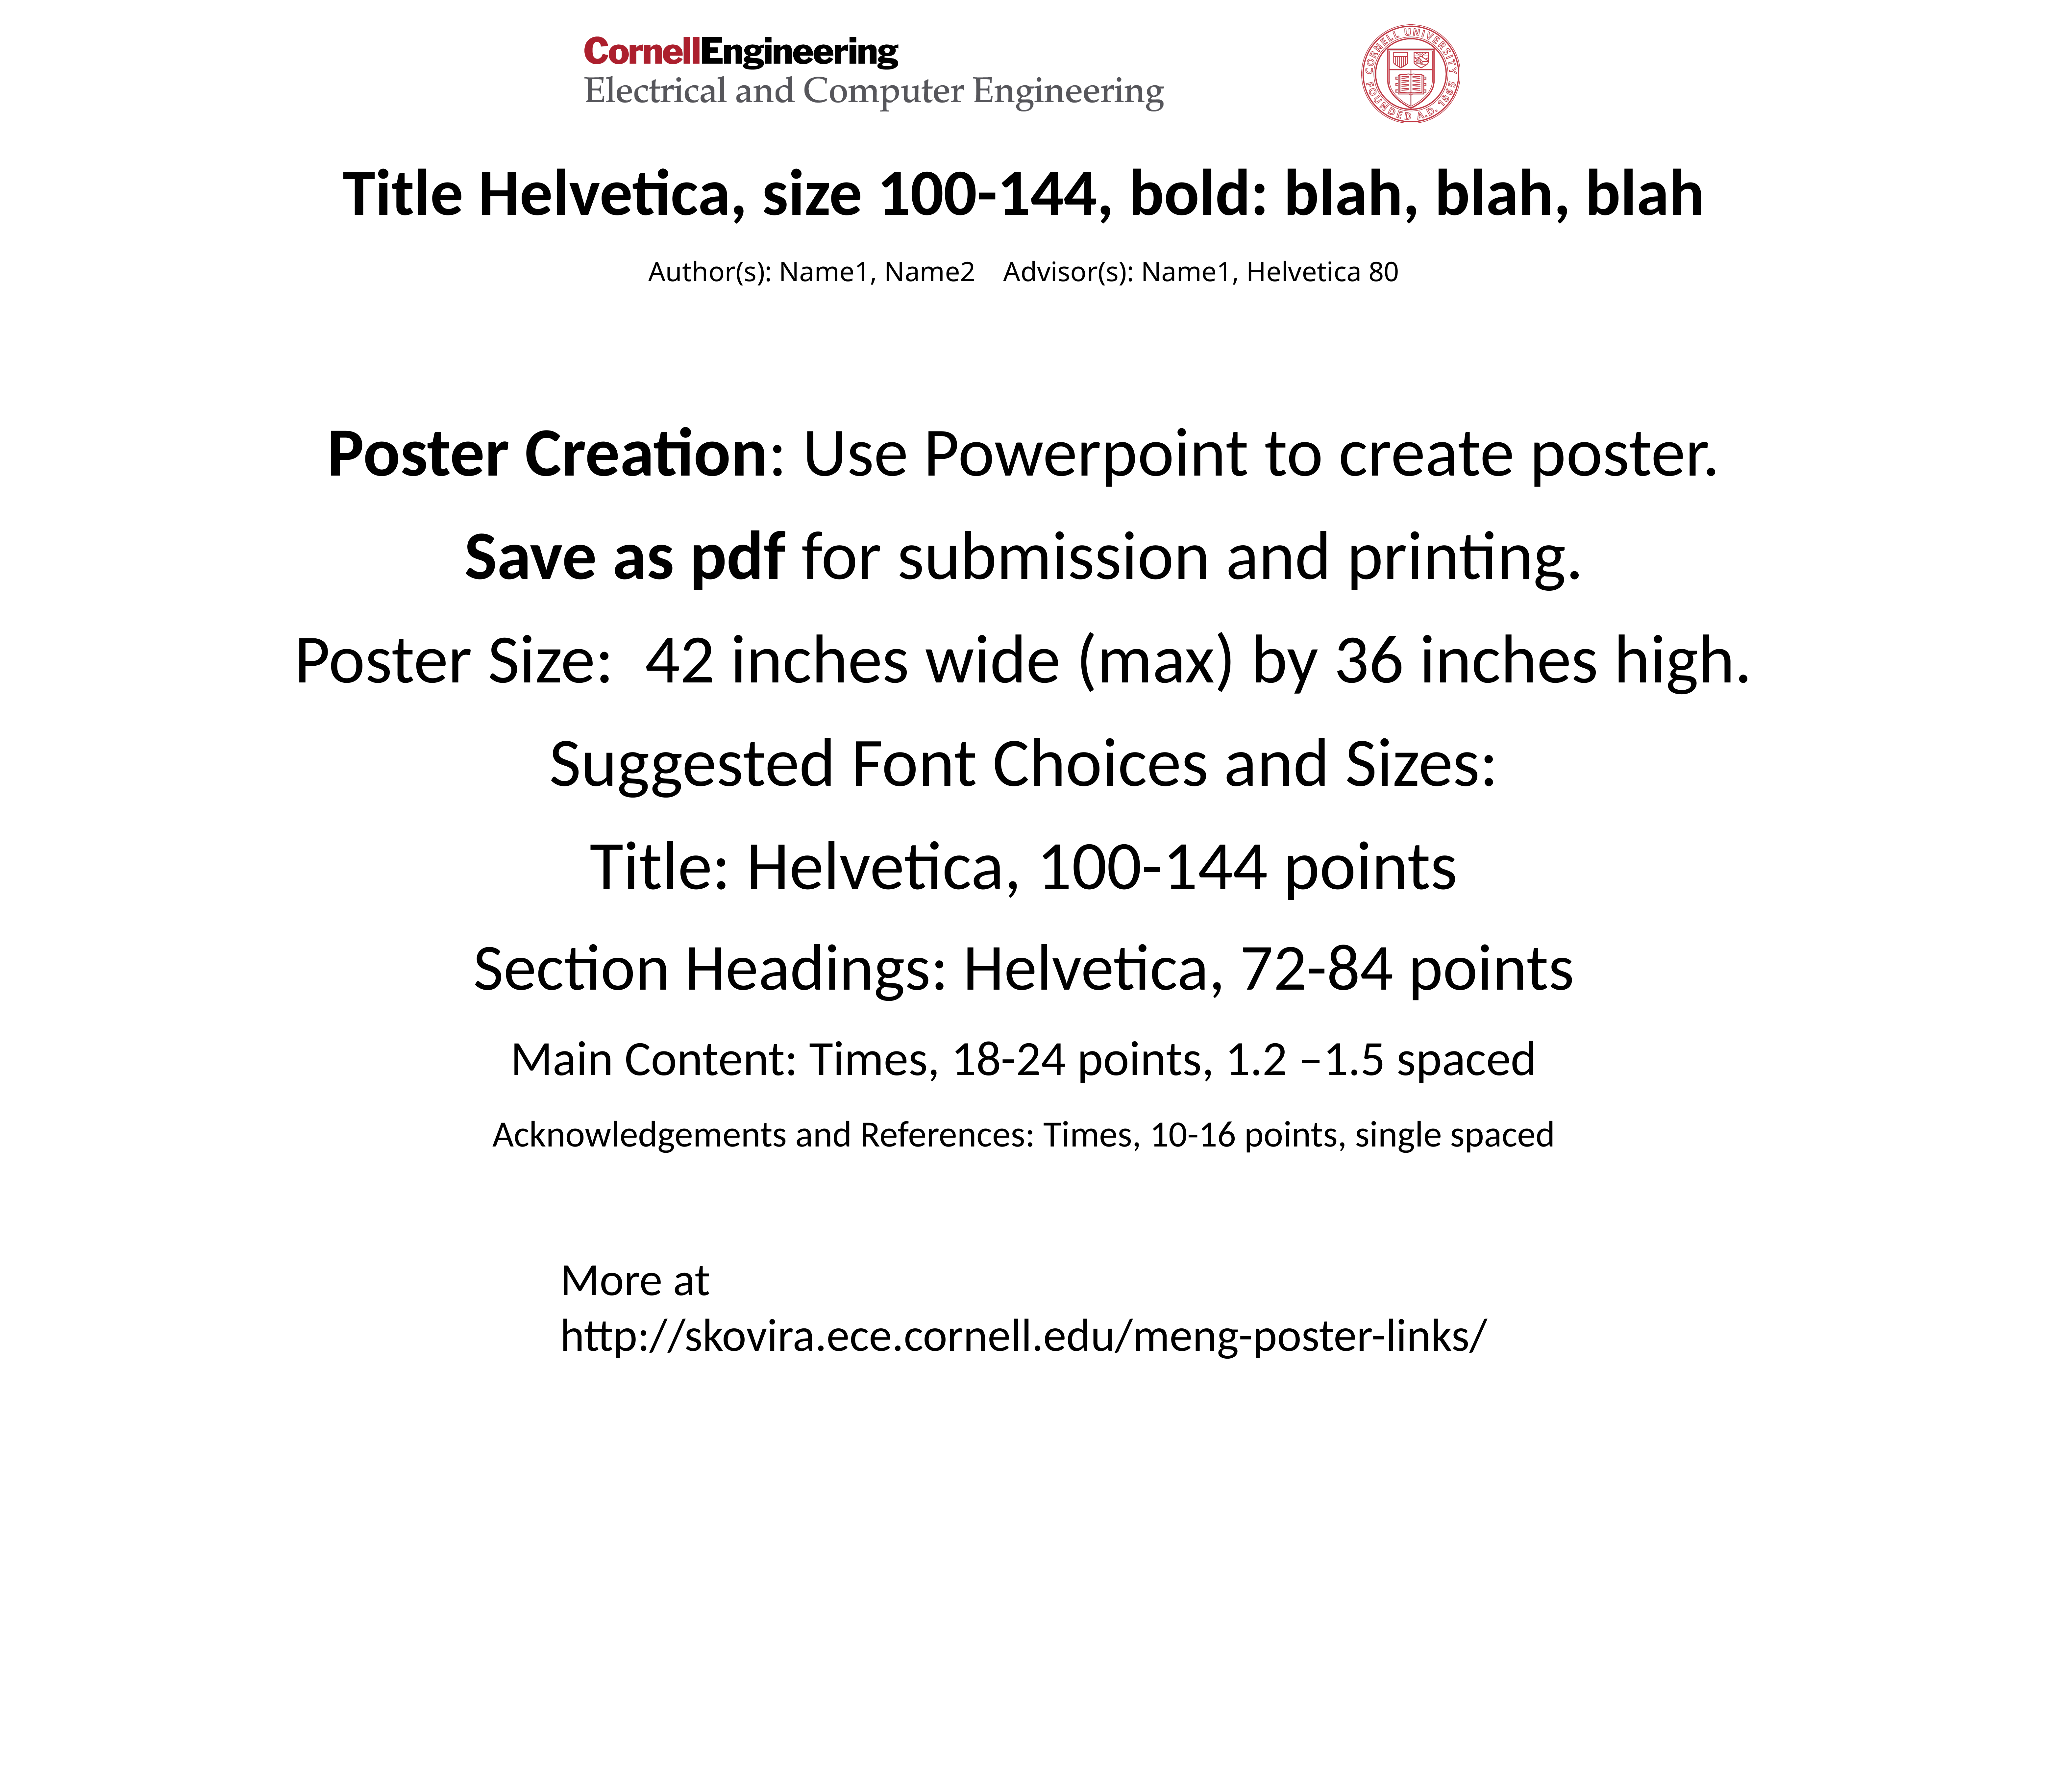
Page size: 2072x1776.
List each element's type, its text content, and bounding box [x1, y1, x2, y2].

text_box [584, 24, 1460, 123]
text_box Title Helvetica, size 100-144, bold: blah, blah, blah [136, 146, 1912, 231]
text_box More at http://skovira.ece.cornell.edu/meng-poster-links/ [555, 1246, 1493, 1363]
title Author(s): Name1, Name2 Advisor(s): Name1, Helvetica 80 [376, 231, 1672, 290]
subtitle Poster Creation: Use Powerpoint to create poster. Save as pdf for submission and printing. Poster Size: 42 inches wide (max) by 36 inches high. Suggested Font Choices and Sizes: Title: Helvetica, 100-144 points Section Headings: Helvetica, 72-84 points Main Content: Times, 18-24 points, 1.2 –1.5 spaced Acknowledgements and References: Times, 10-16 points, single spaced [203, 413, 1846, 1247]
